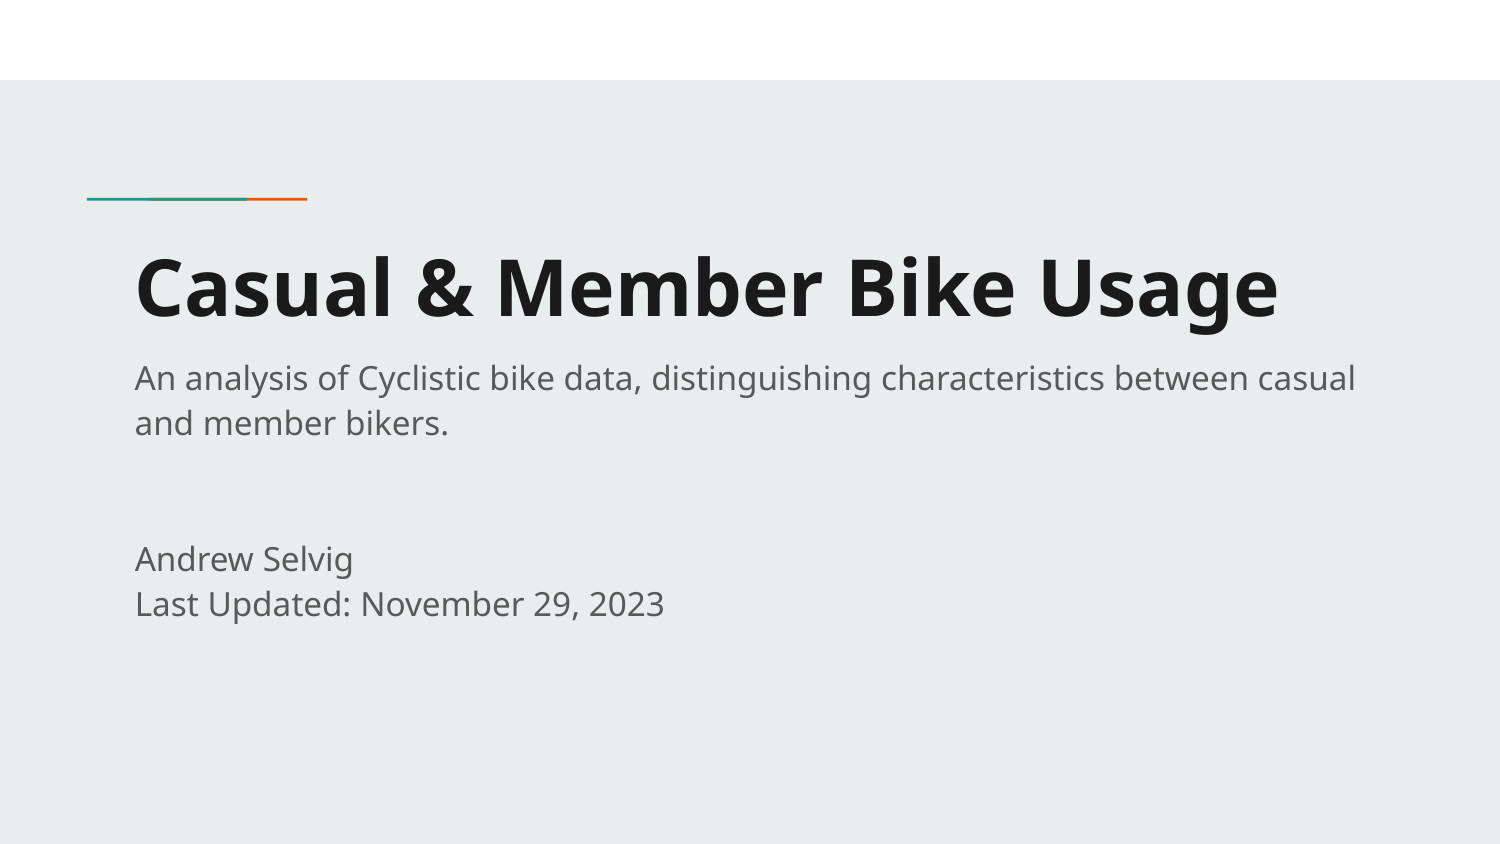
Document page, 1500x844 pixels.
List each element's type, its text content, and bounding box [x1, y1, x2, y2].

title Casual & Member Bike Usage [119, 216, 1381, 339]
text_box An analysis of Cyclistic bike data, distinguishing characteristics between casual and member bikers. [119, 339, 1381, 505]
subtitle Andrew Selvig Last Updated: November 29, 2023 [119, 520, 1381, 683]
